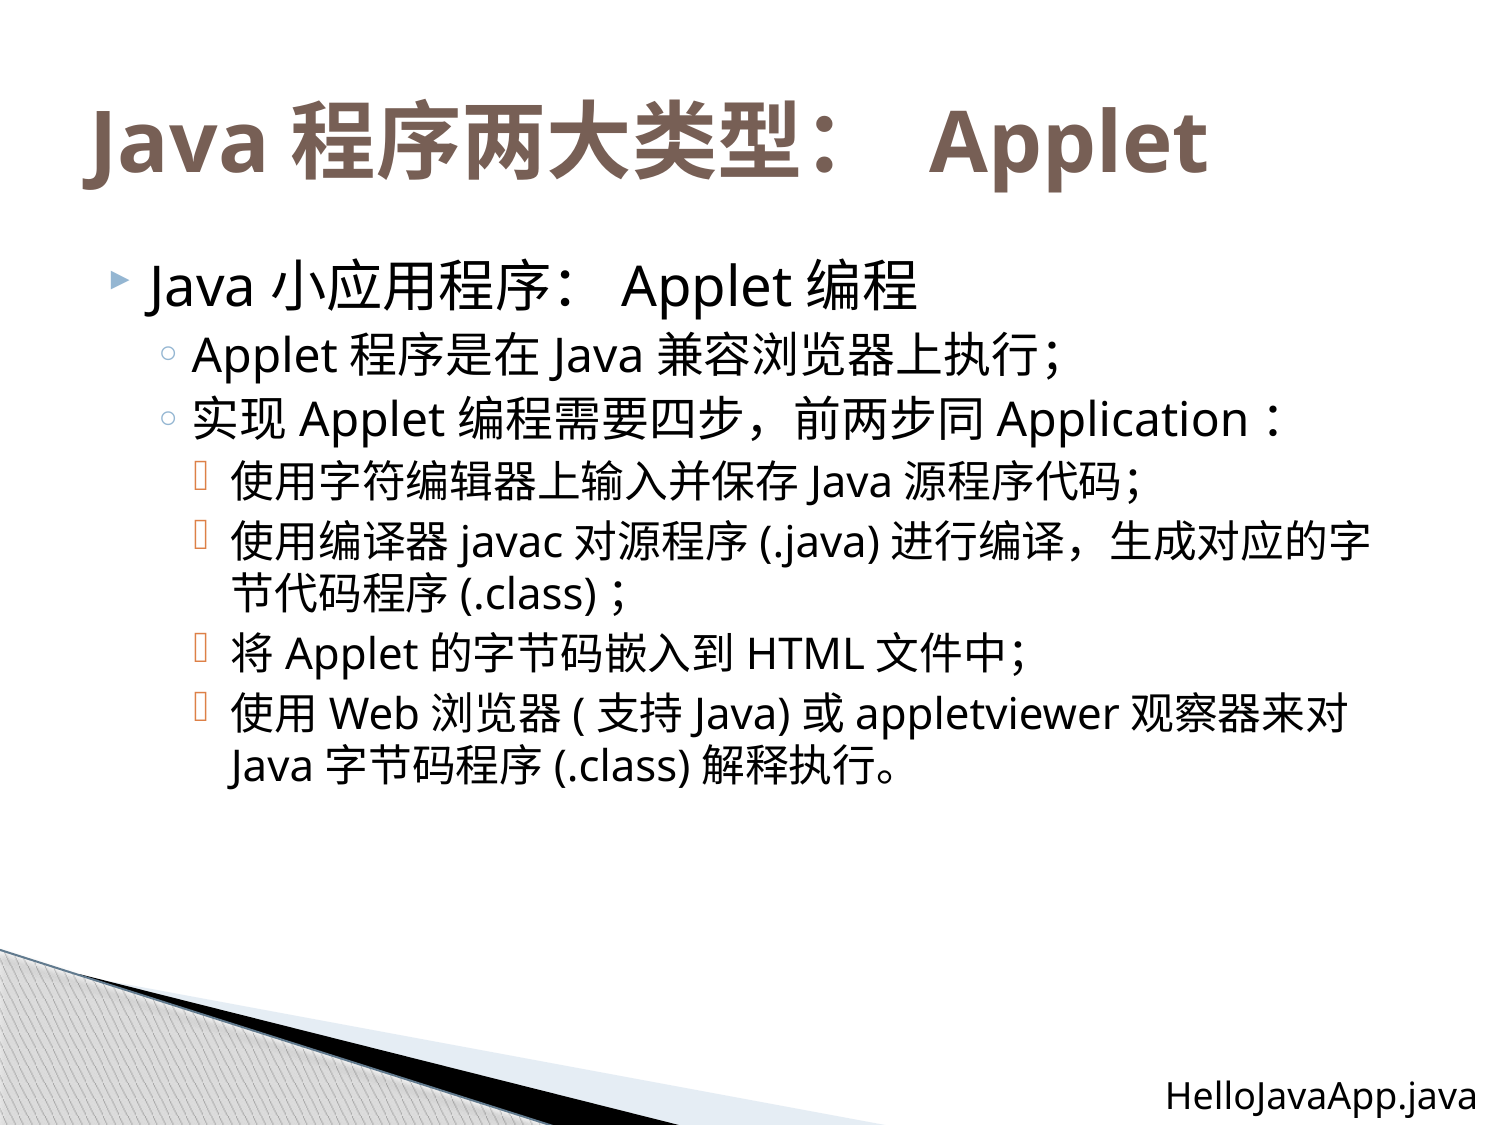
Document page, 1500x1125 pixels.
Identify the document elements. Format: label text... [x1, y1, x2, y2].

text_box HelloJavaApp.java [1150, 1064, 1494, 1125]
list Java小应用程序：Applet编程 Applet程序是在Java兼容浏览器上执行； 实现Applet编程需要四步，前两步同Application： 使用字符编辑器上输入并保存Java源程序代码； 使用编译器javac对源程序(.java)进行编译，生成对应的字节代码程序(.class)； 将Applet的字节码嵌入到HTML文件中； 使用Web浏览器(支持Java)或appletviewer观察器来对Java字节码程序(.class)解释执行。 [75, 243, 1425, 986]
title Java程序两大类型： Applet [75, 45, 1425, 233]
